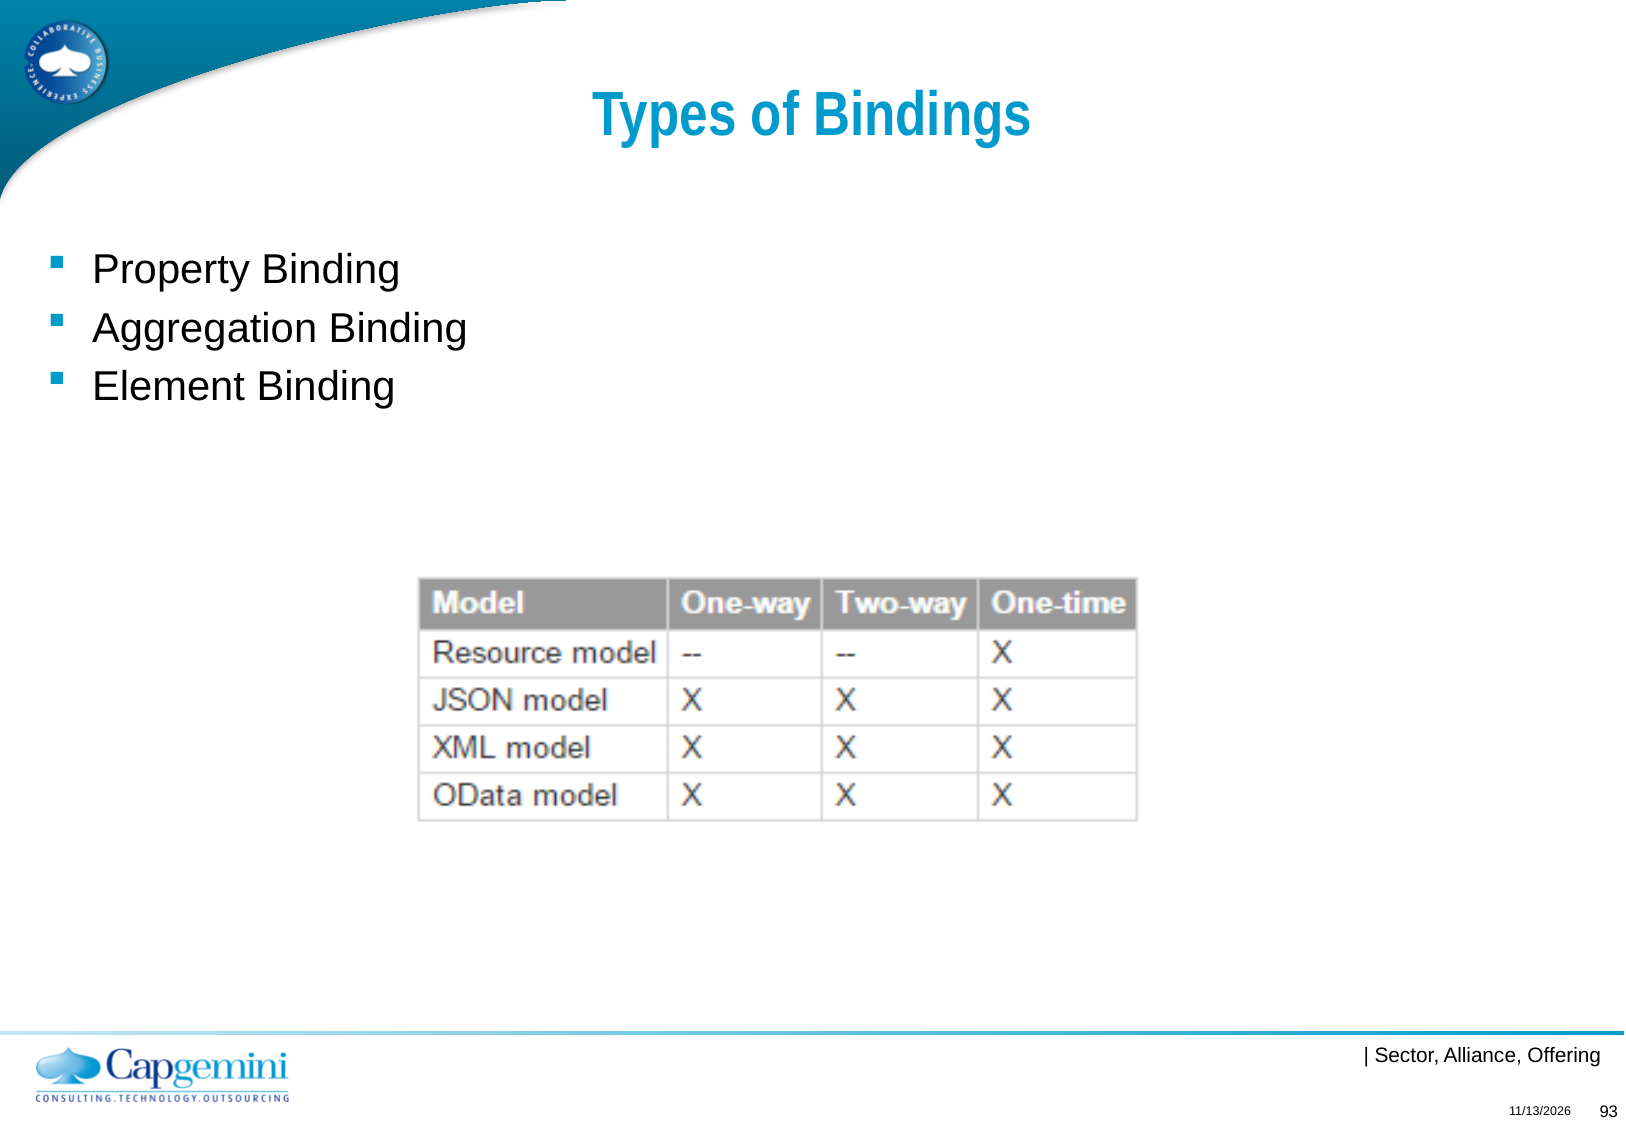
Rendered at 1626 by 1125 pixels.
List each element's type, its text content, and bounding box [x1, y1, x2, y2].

picture [34, 1046, 291, 1103]
picture [405, 564, 1152, 838]
title Types of Bindings [0, 0, 1625, 196]
list Property Binding Aggregation Binding Element Binding [0, 235, 1625, 1005]
slide_number 93 [1586, 1104, 1625, 1122]
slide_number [1113, 1097, 1586, 1125]
